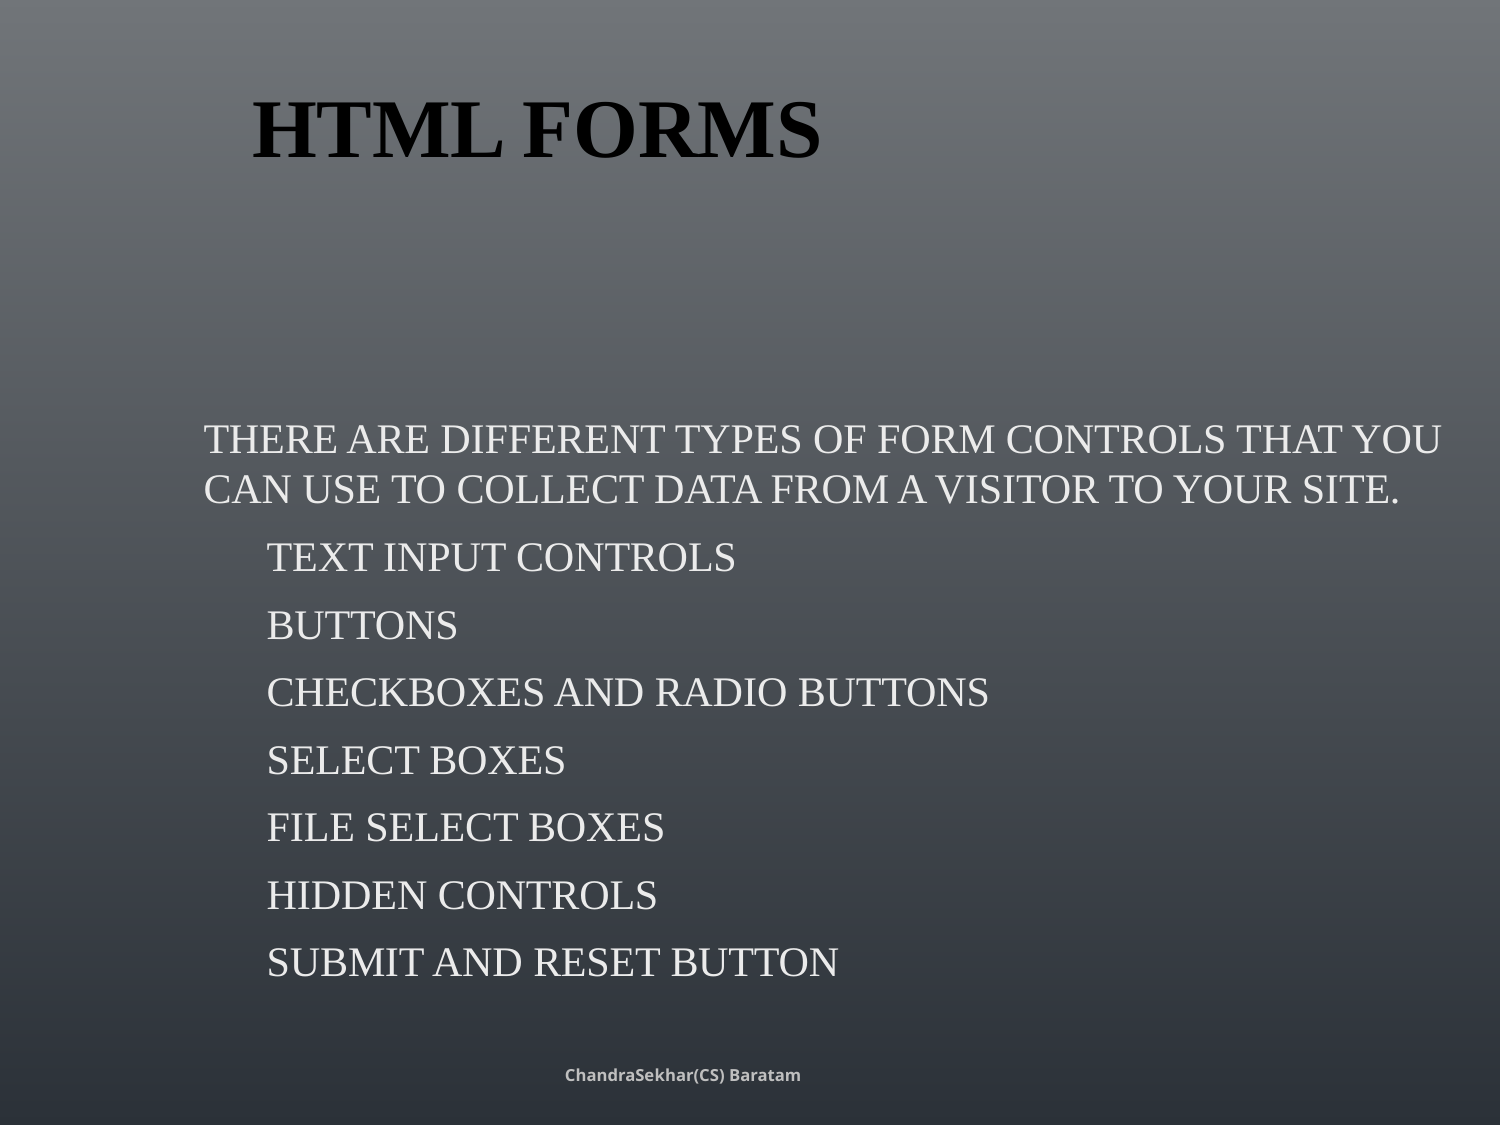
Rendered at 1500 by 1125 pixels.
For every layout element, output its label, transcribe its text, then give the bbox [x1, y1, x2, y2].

footer ChandraSekhar(CS) Baratam [549, 1037, 1025, 1113]
title HTML Forms [237, 16, 1409, 233]
subtitle There are different types of form controls that you can use to collect data from a visitor to your site. Text input controls Buttons Checkboxes and radio buttons Select boxes File select boxes Hidden controls Submit and reset button [203, 276, 1500, 994]
